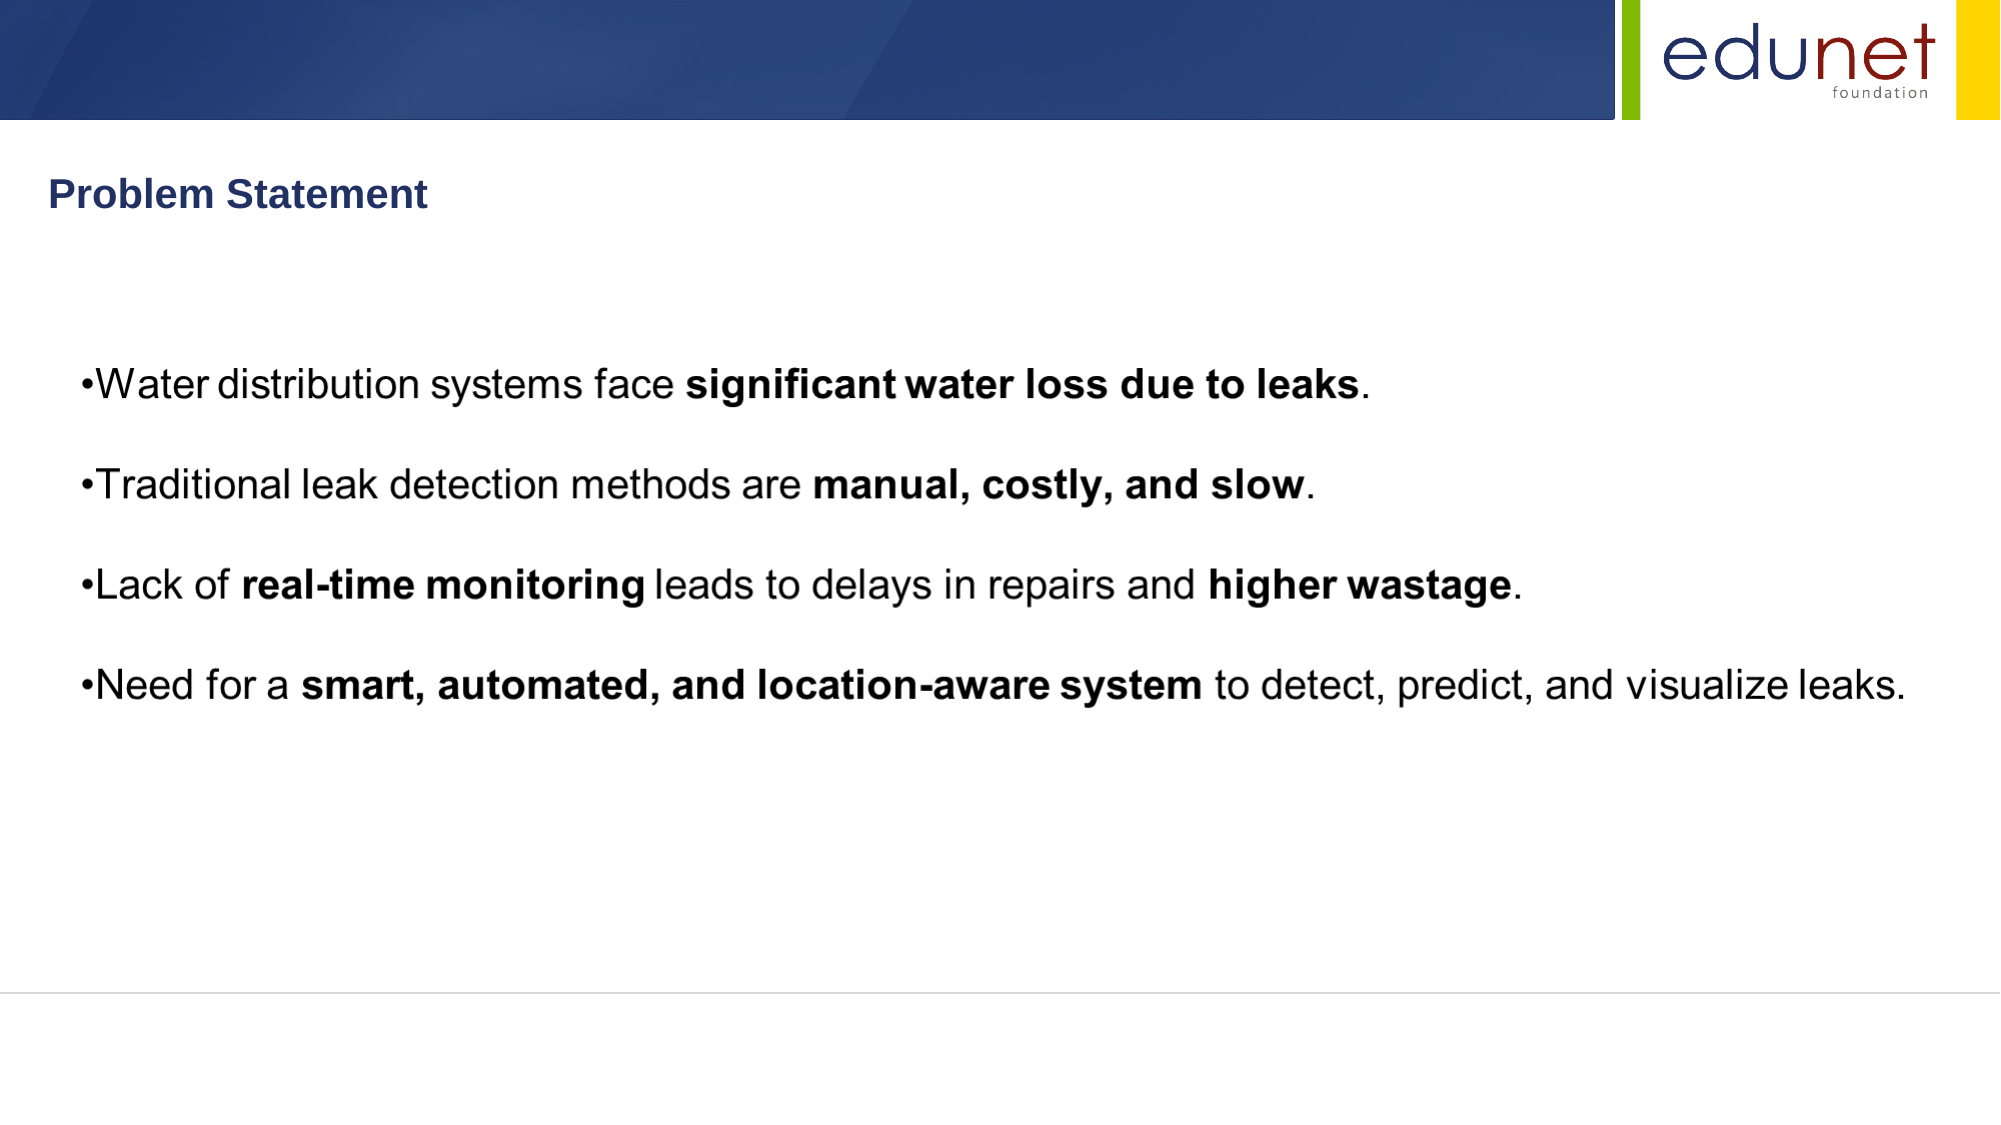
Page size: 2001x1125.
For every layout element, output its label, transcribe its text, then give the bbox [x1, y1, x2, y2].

picture [1652, 12, 1948, 108]
text_box Problem Statement [33, 159, 1002, 225]
picture [55, 346, 1945, 779]
